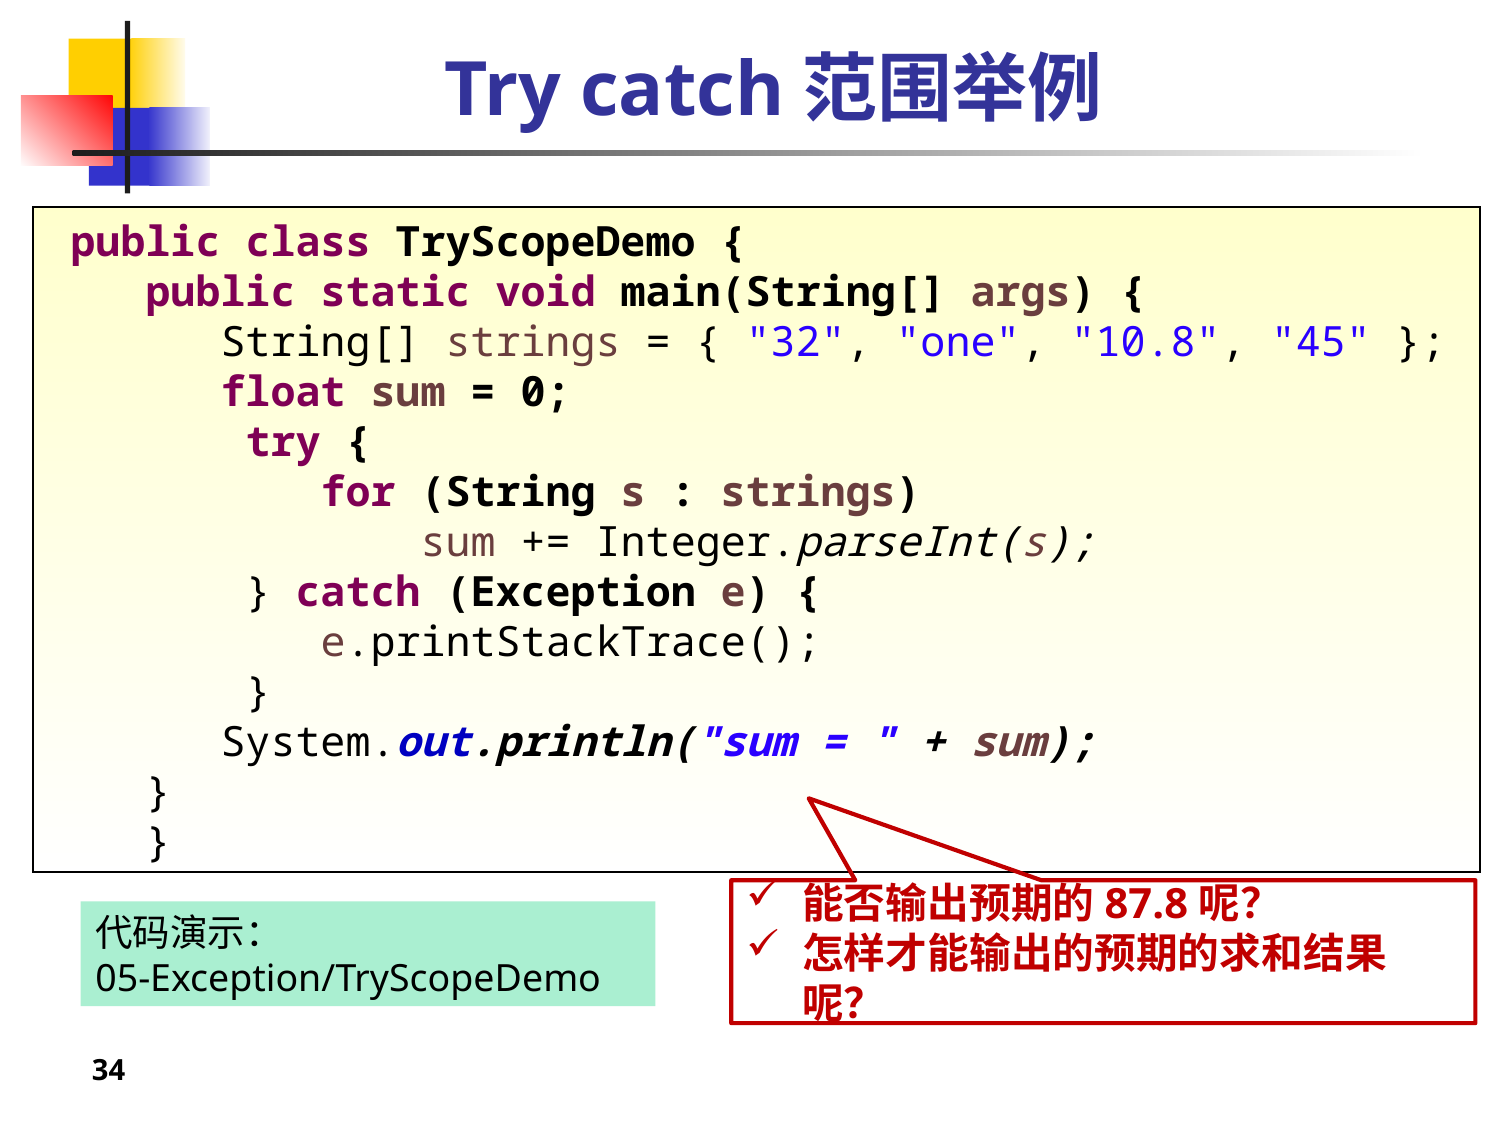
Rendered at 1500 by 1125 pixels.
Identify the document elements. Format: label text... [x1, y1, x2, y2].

text_box public class TryScopeDemo { public static void main(String[] args) { String[] strings = { "32", "one", "10.8", "45" }; float sum = 0; try { for (String s : strings) sum += Integer.parseInt(s); } catch (Exception e) { e.printStackTrace(); } System.out.println("sum = " + sum); } } [33, 207, 1480, 873]
text_box 代码演示： 05-Exception/TryScopeDemo [80, 901, 656, 1007]
text_box 能否输出预期的87.8呢？ 怎样才能输出的预期的求和结果呢？ [729, 796, 1478, 1026]
title Try catch范围举例 [135, 0, 1412, 138]
slide_number 34 [20, 1023, 141, 1099]
